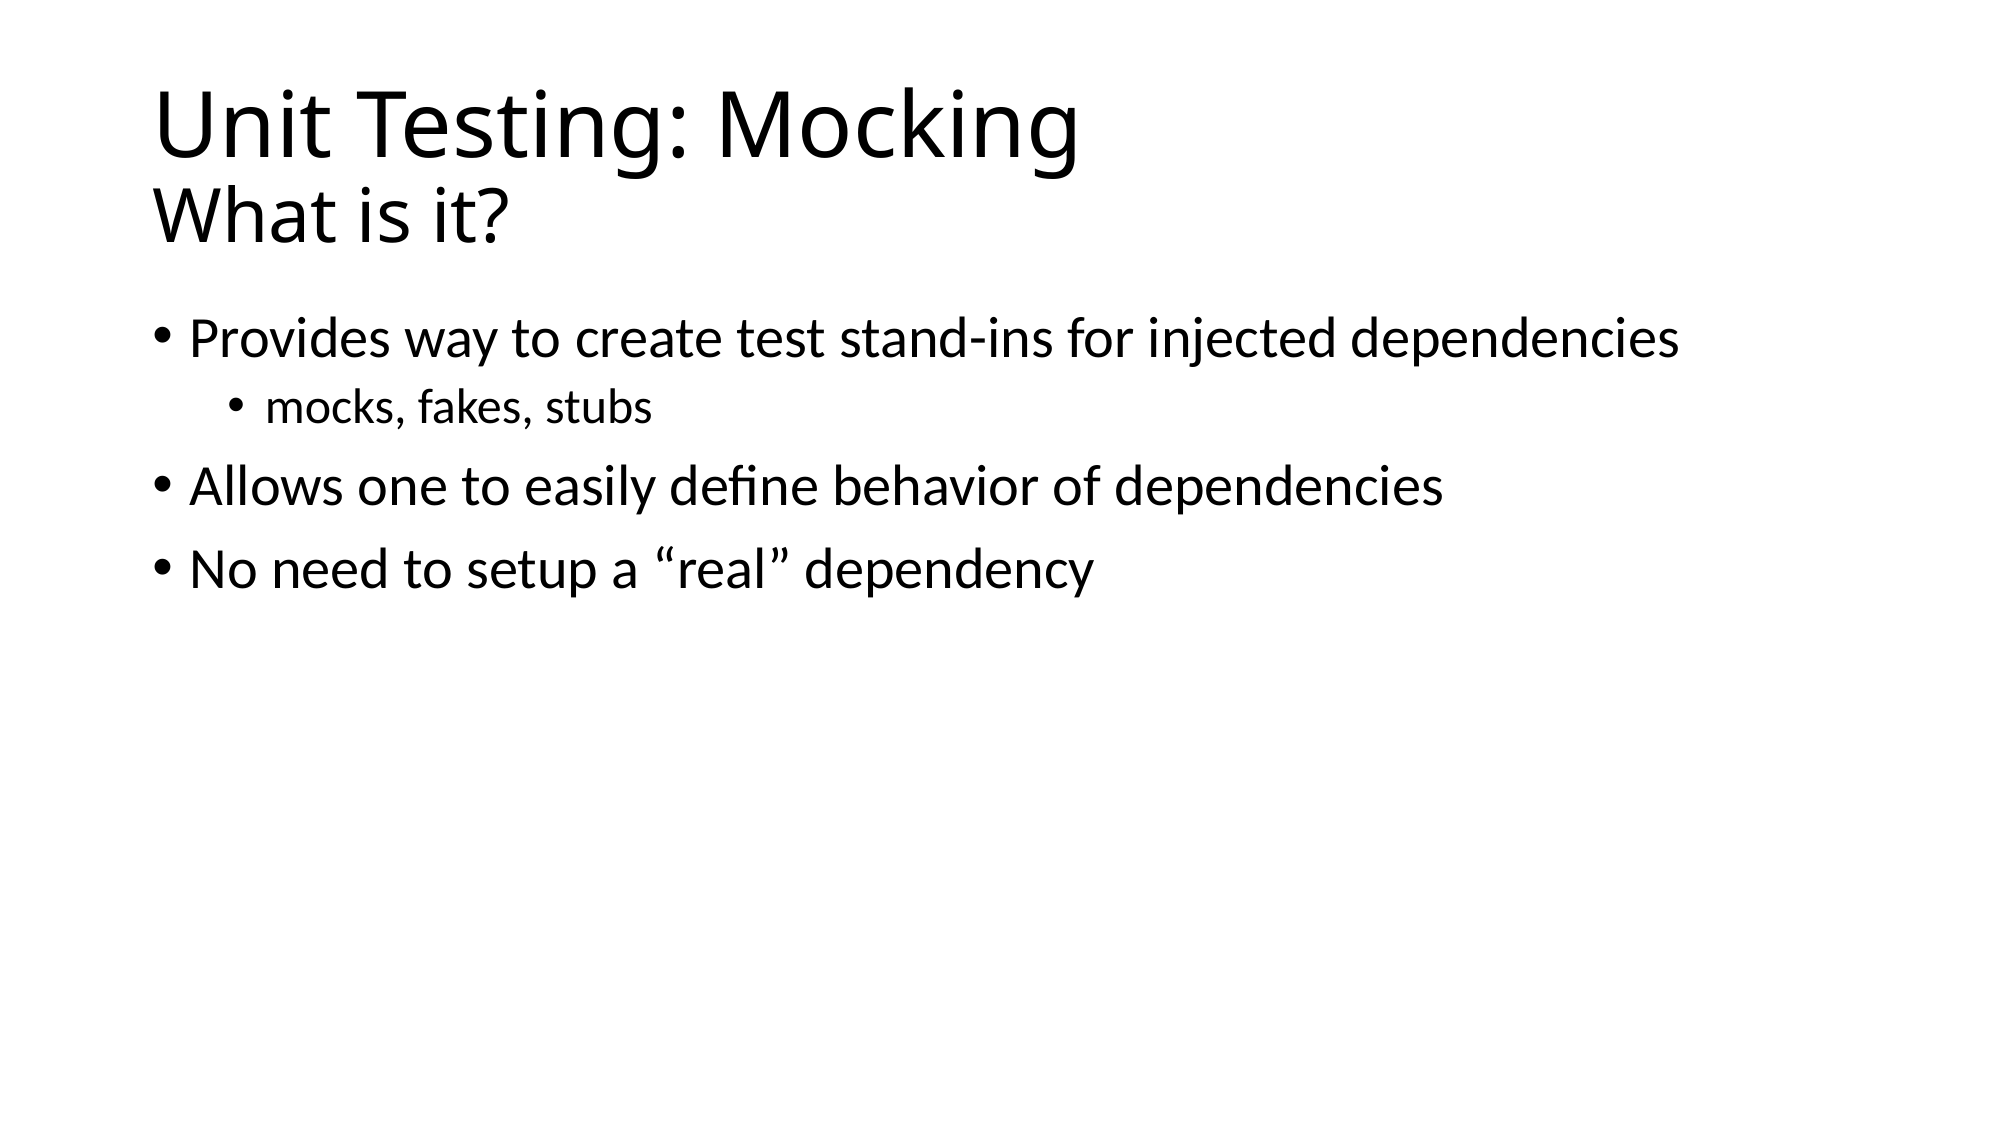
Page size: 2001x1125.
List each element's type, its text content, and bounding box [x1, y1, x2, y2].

title Unit Testing: Mocking What is it? [137, 59, 1863, 278]
list Provides way to create test stand-ins for injected dependencies mocks, fakes, stubs Allows one to easily define behavior of dependencies No need to setup a “real” dependency [137, 299, 1863, 1014]
